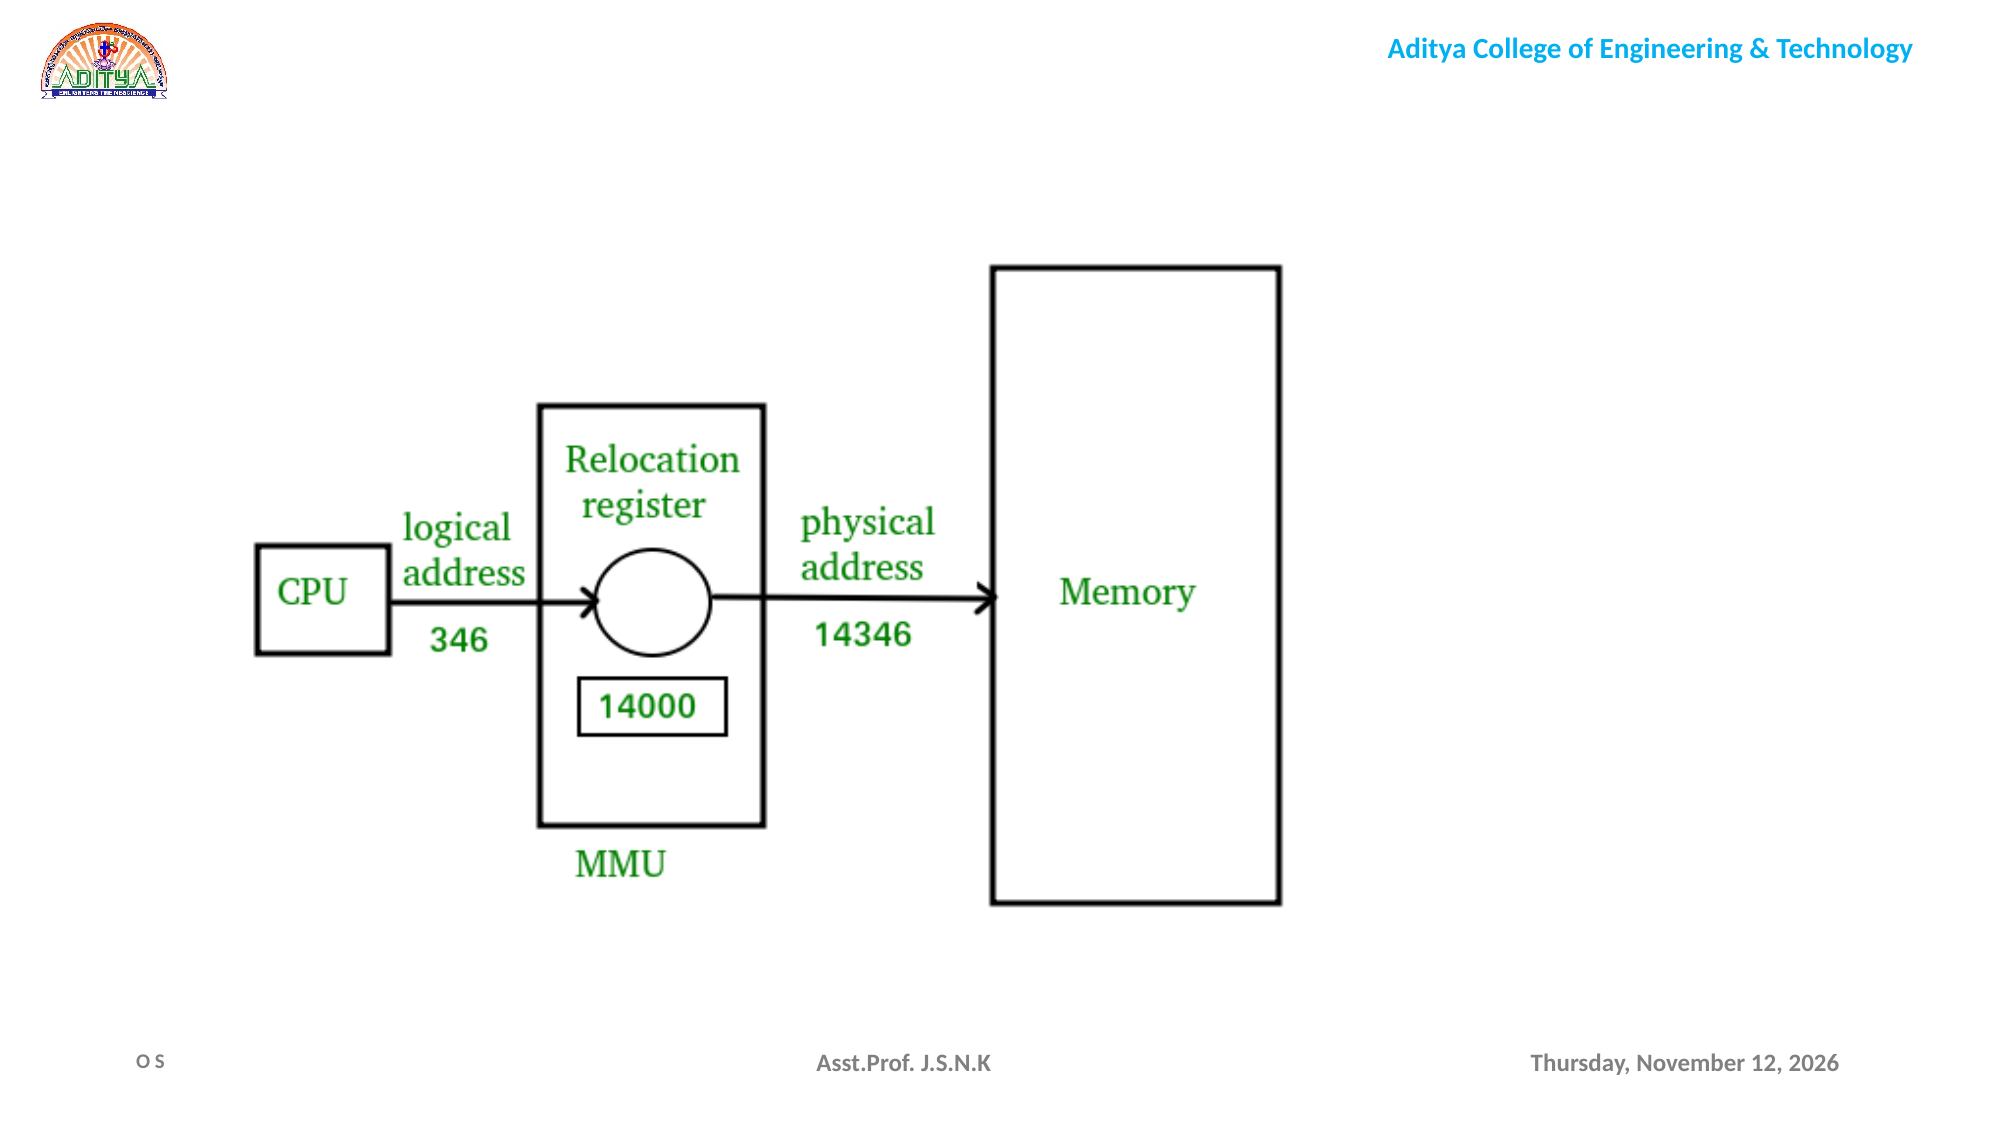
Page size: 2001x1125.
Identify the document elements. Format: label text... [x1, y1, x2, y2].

footer Asst.Prof. J.S.N.K [678, 1031, 1129, 1092]
picture [156, 257, 1403, 985]
picture [39, 22, 168, 99]
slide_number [1515, 1031, 1861, 1092]
